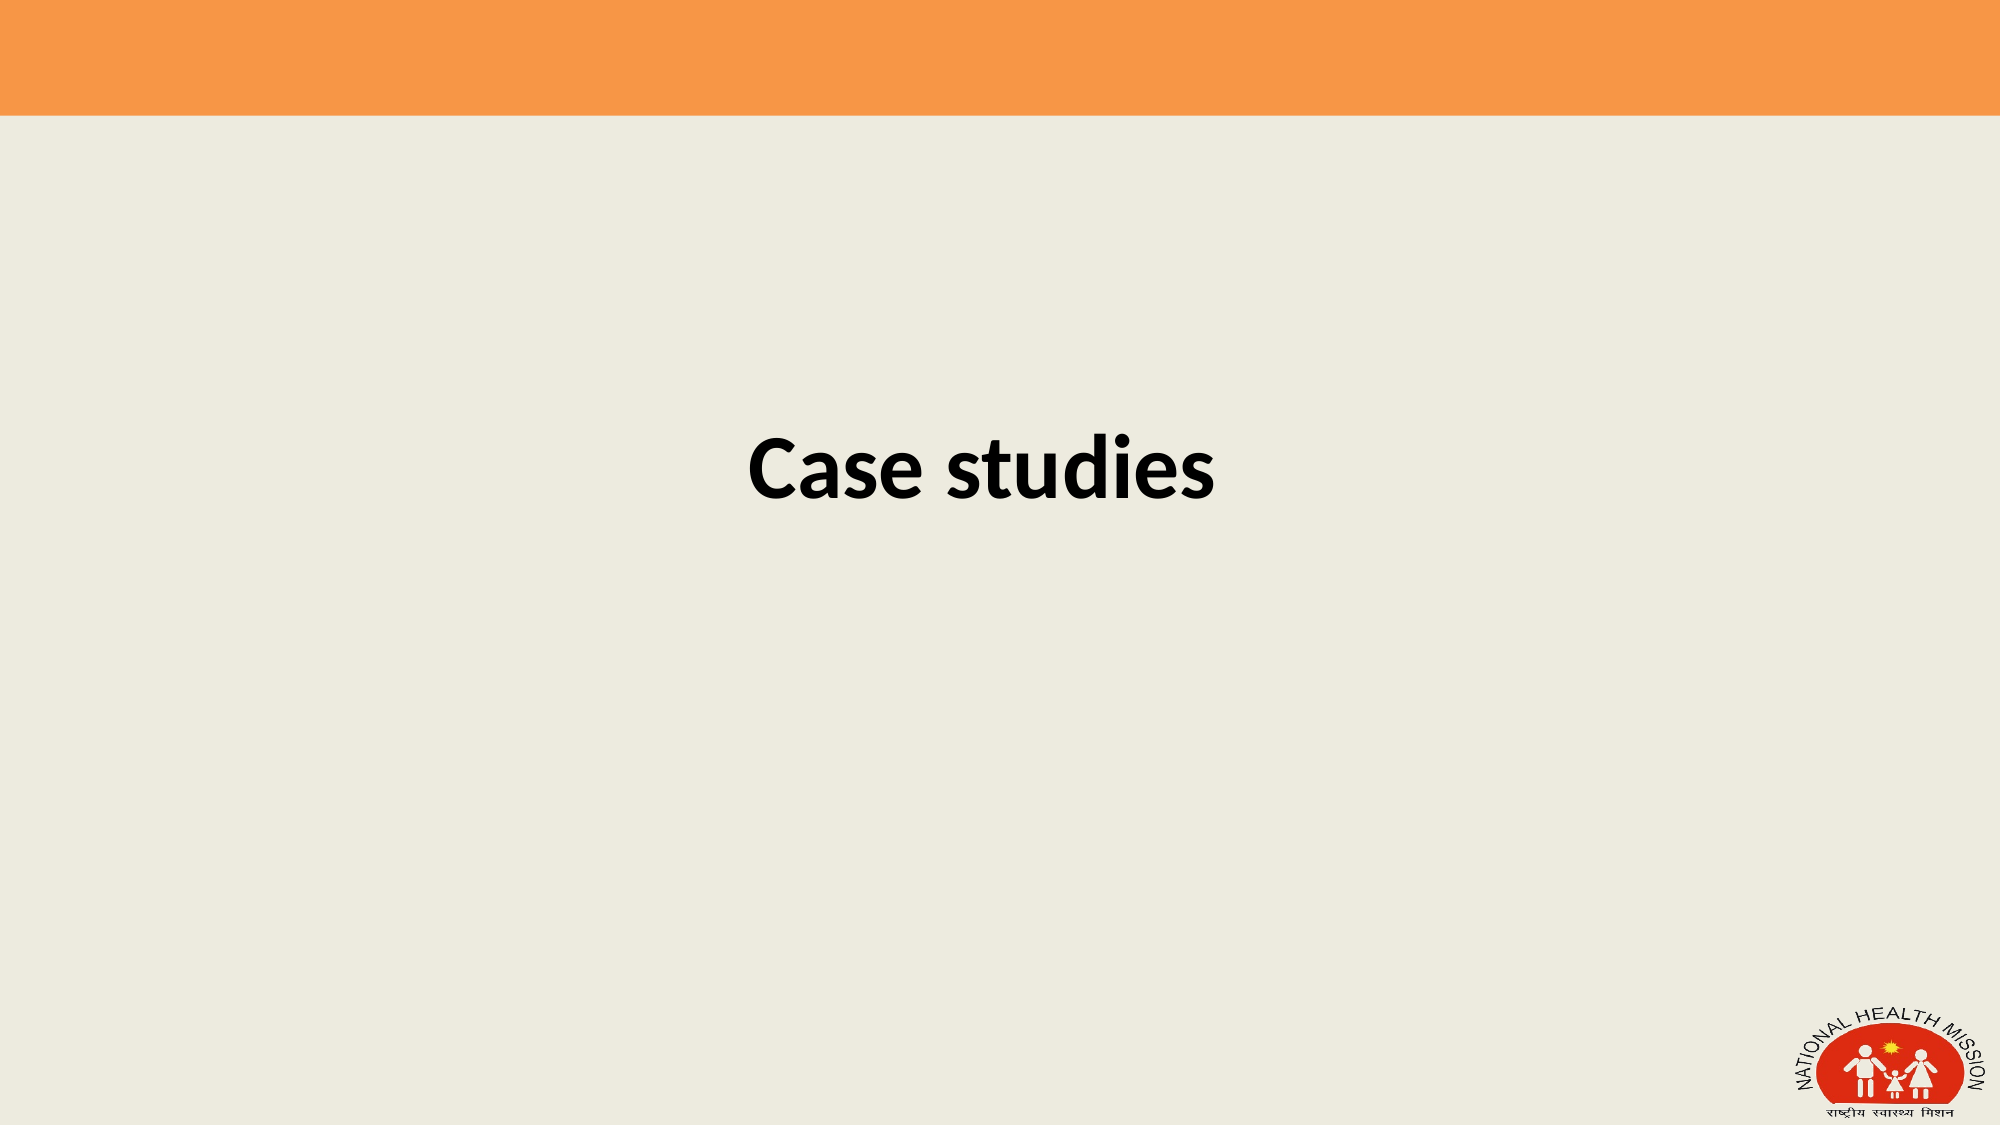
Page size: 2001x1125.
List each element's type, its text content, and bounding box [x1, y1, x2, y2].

title Case studies [228, 333, 1738, 525]
picture [1795, 1007, 1985, 1118]
